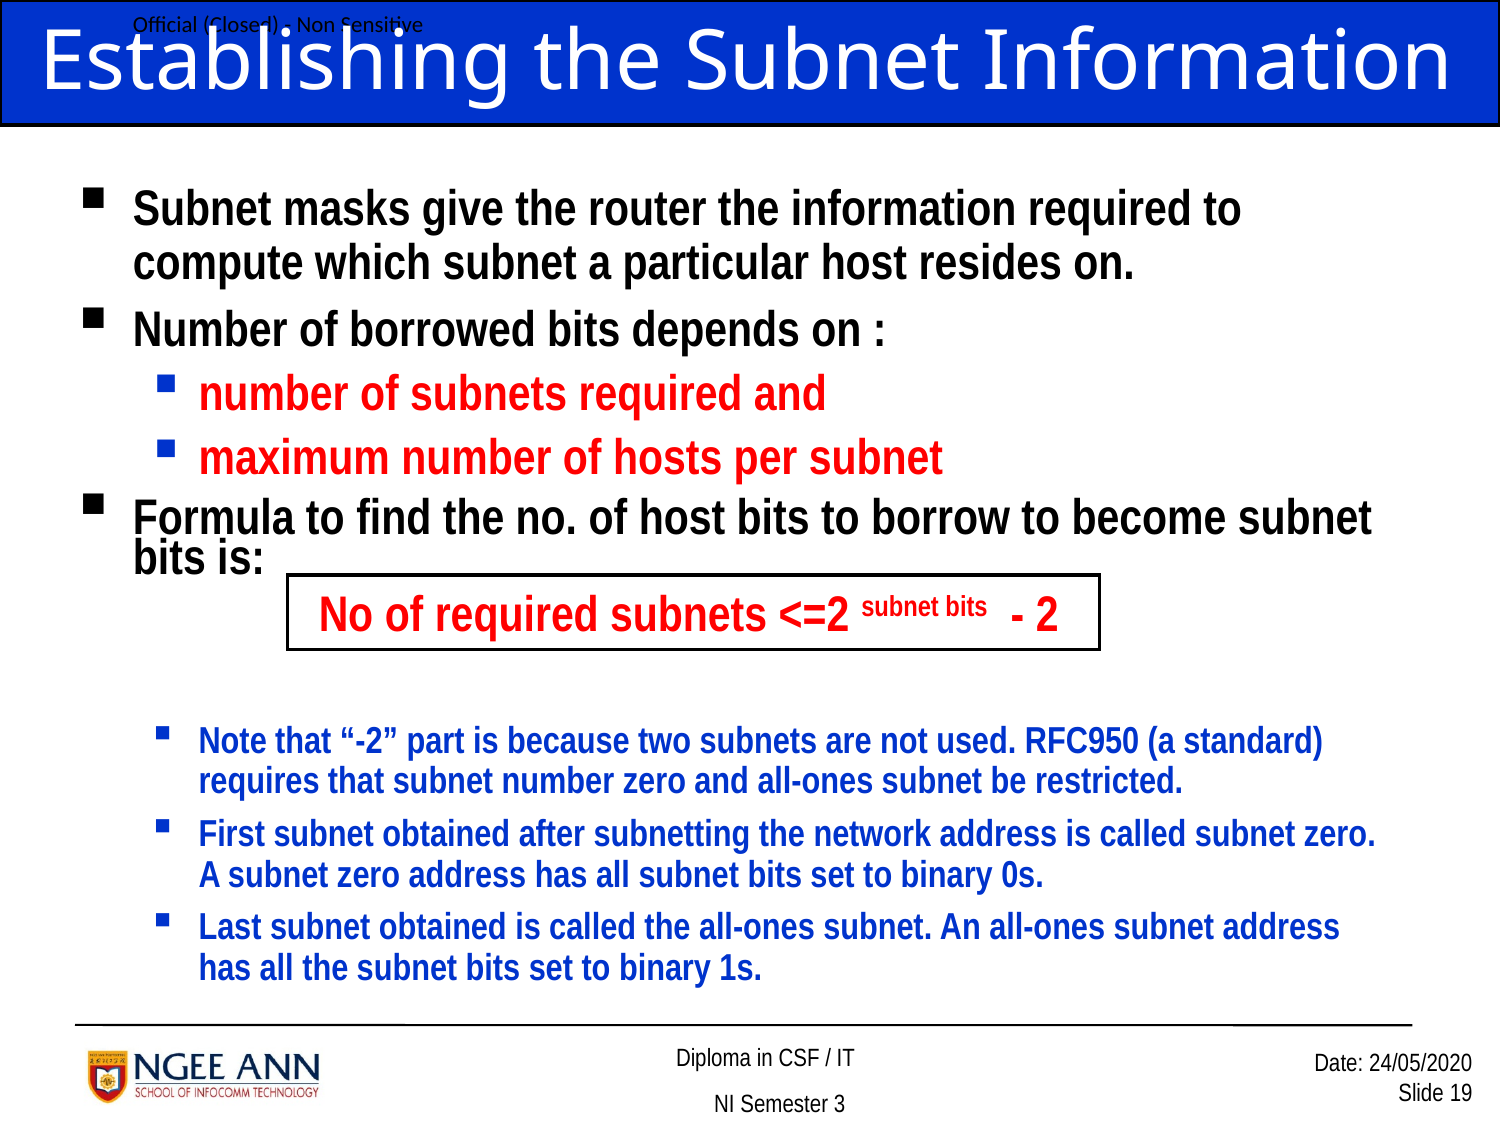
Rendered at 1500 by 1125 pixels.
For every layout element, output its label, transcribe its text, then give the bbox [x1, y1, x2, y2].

text_box [287, 574, 1100, 650]
list Subnet masks give the router the information required to compute which subnet a particular host resides on. Number of borrowed bits depends on : number of subnets required and maximum number of hosts per subnet Formula to find the no. of host bits to borrow to become subnet bits is: No of required subnets <=2 subnet bits - 2 Note that “-2” part is because two subnets are not used. RFC950 (a standard) requires that subnet number zero and all-ones subnet be restricted. First subnet obtained after subnetting the network address is called subnet zero. A subnet zero address has all subnet bits set to binary 0s. Last subnet obtained is called the all-ones subnet. An all-ones subnet address has all the subnet bits set to binary 1s. [62, 174, 1400, 1025]
picture [62, 1028, 344, 1125]
title Establishing the Subnet Information [24, 0, 1500, 115]
